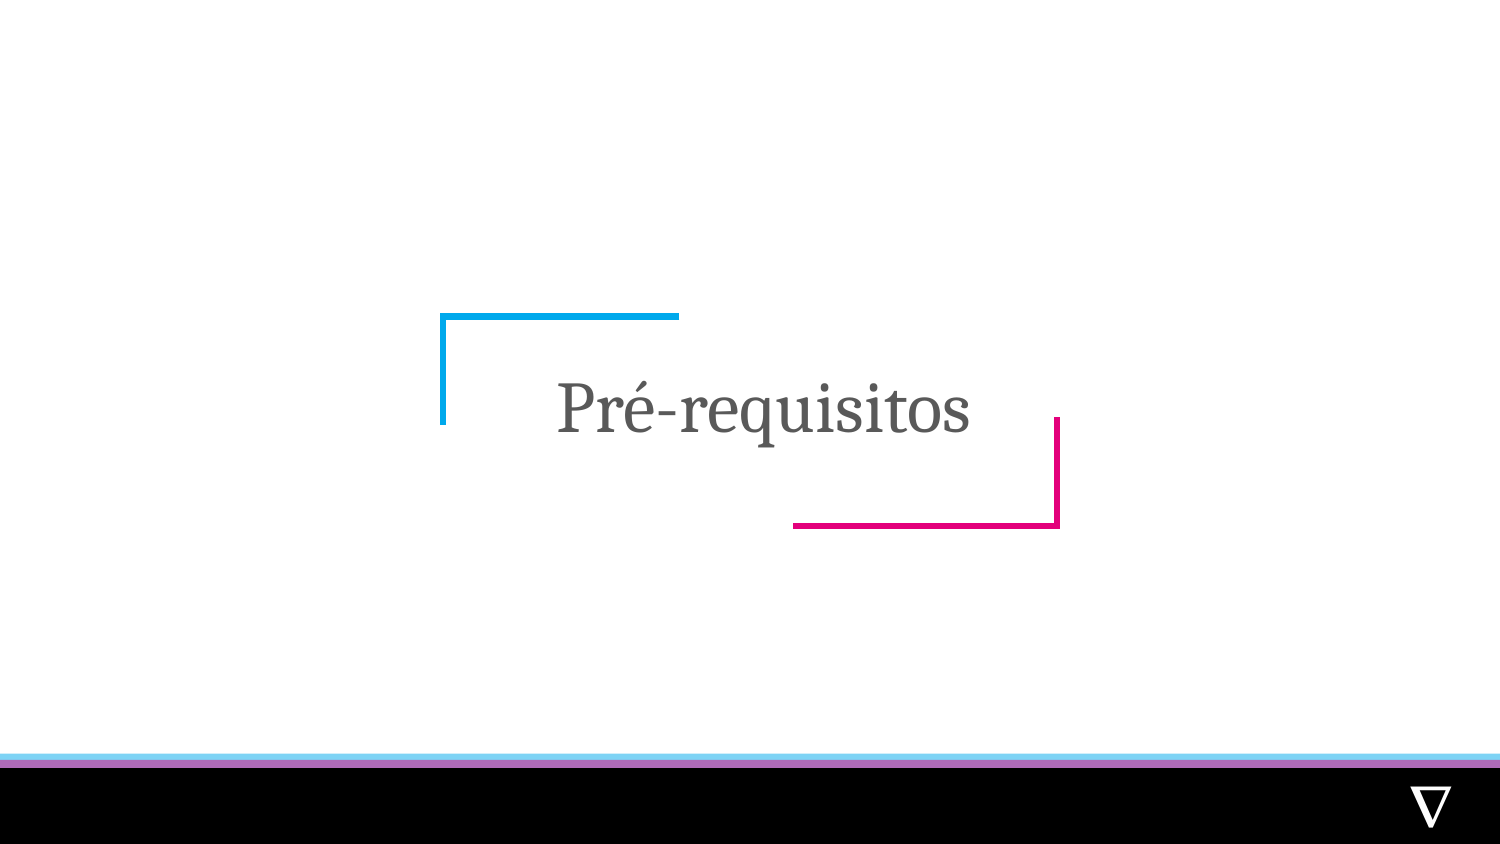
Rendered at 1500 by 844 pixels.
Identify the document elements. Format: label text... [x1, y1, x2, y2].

text_box Pré-requisitos [514, 344, 1013, 544]
picture [1405, 781, 1455, 831]
